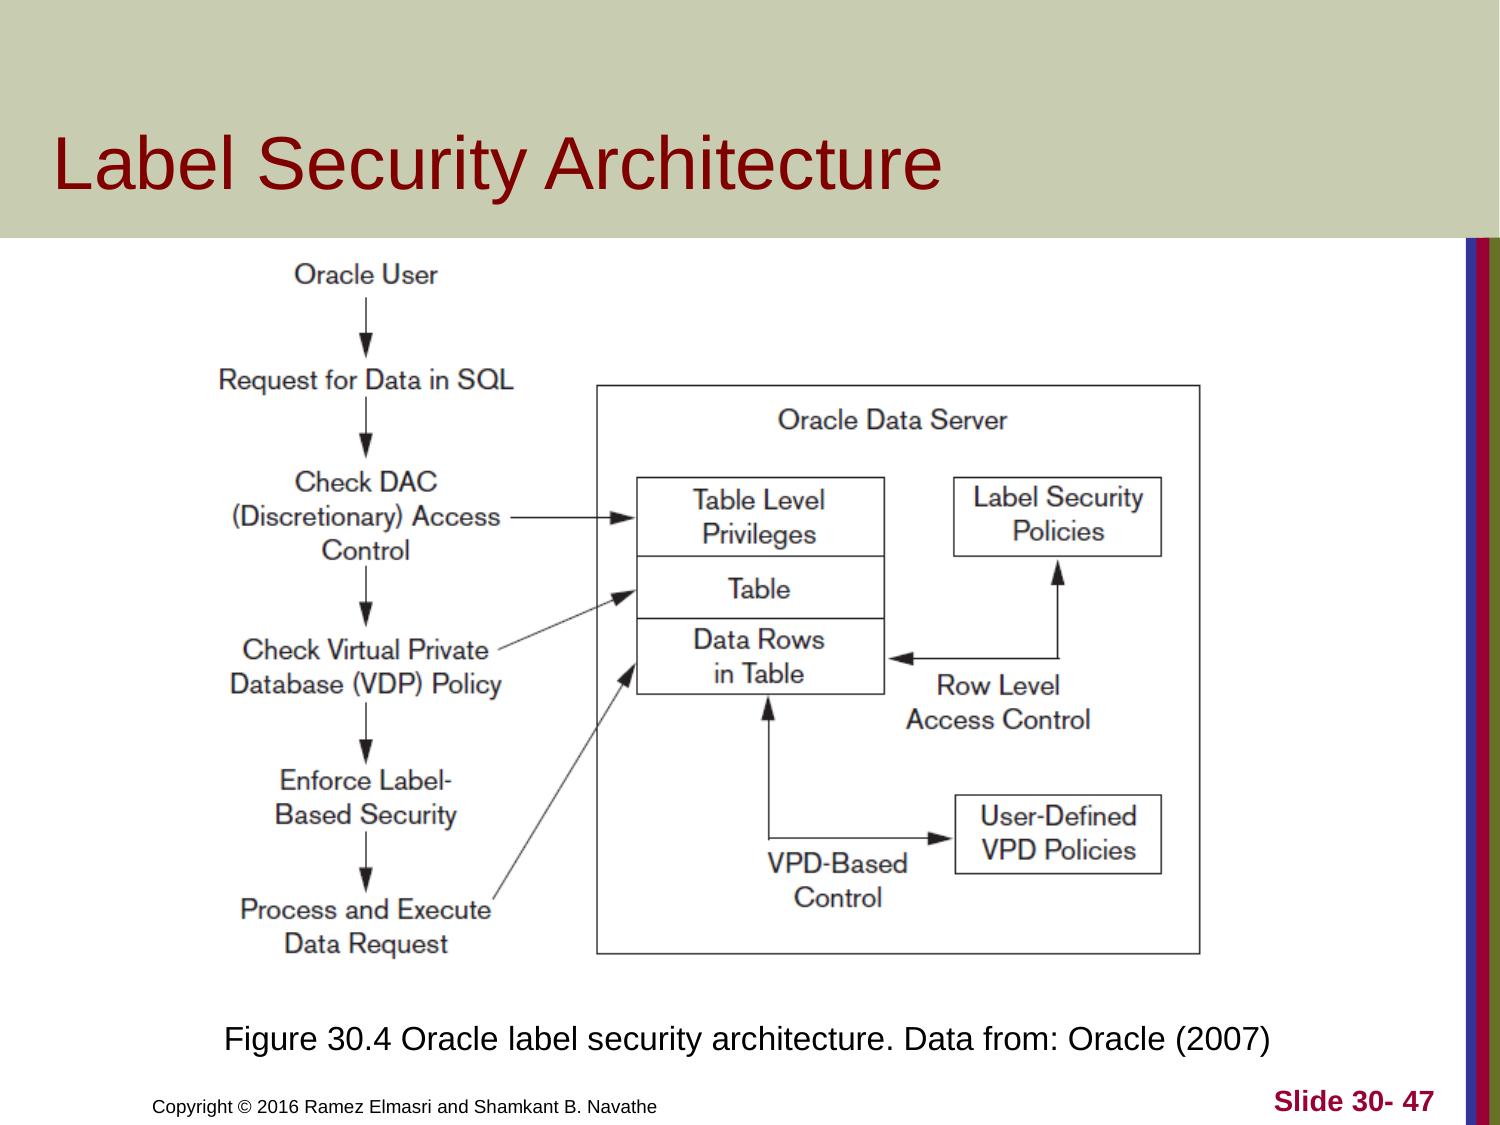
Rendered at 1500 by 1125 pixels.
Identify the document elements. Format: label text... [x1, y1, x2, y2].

picture [212, 250, 1254, 980]
title Label Security Architecture [37, 49, 1317, 213]
slide_number Slide 30- 47 [1137, 1049, 1451, 1125]
text_box Figure 30.4 Oracle label security architecture. Data from: Oracle (2007) [208, 1009, 1384, 1065]
